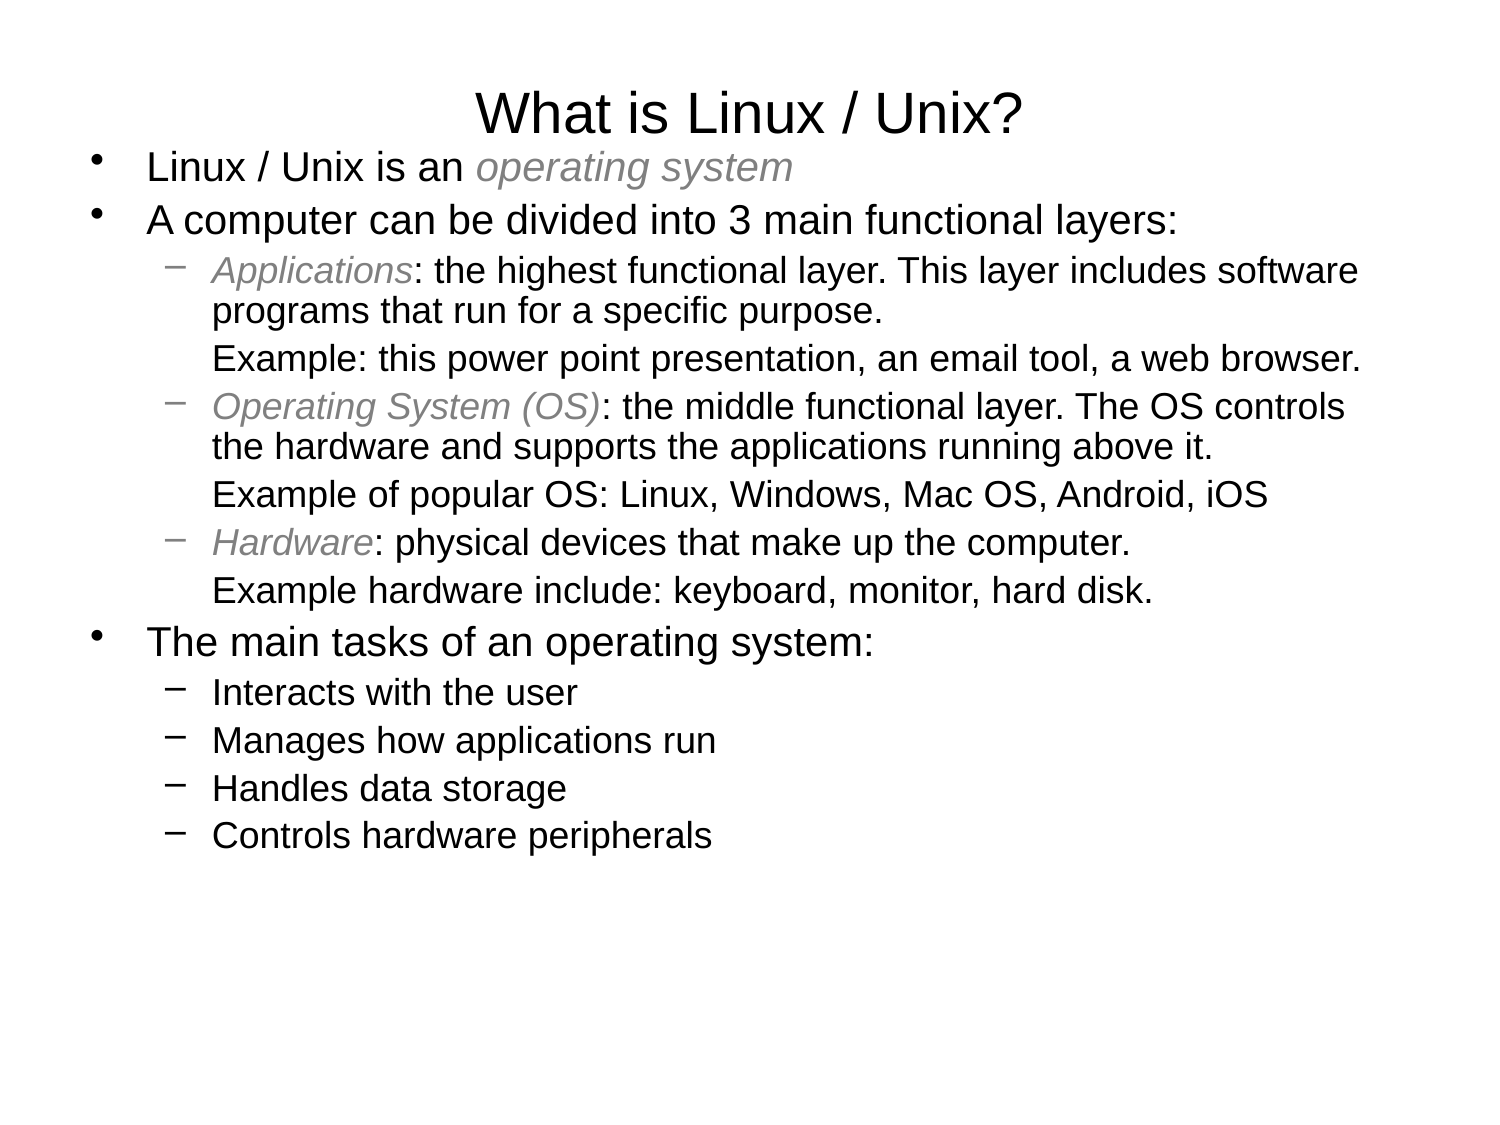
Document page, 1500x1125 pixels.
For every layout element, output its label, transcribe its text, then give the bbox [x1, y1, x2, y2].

list Linux / Unix is an operating system A computer can be divided into 3 main functional layers: Applications: the highest functional layer. This layer includes software programs that run for a specific purpose. Example: this power point presentation, an email tool, a web browser. Operating System (OS): the middle functional layer. The OS controls the hardware and supports the applications running above it. Example of popular OS: Linux, Windows, Mac OS, Android, iOS Hardware: physical devices that make up the computer. Example hardware include: keyboard, monitor, hard disk. The main tasks of an operating system: Interacts with the user Manages how applications run Handles data storage Controls hardware peripherals [74, 137, 1413, 1001]
title What is Linux / Unix? [74, 44, 1426, 176]
